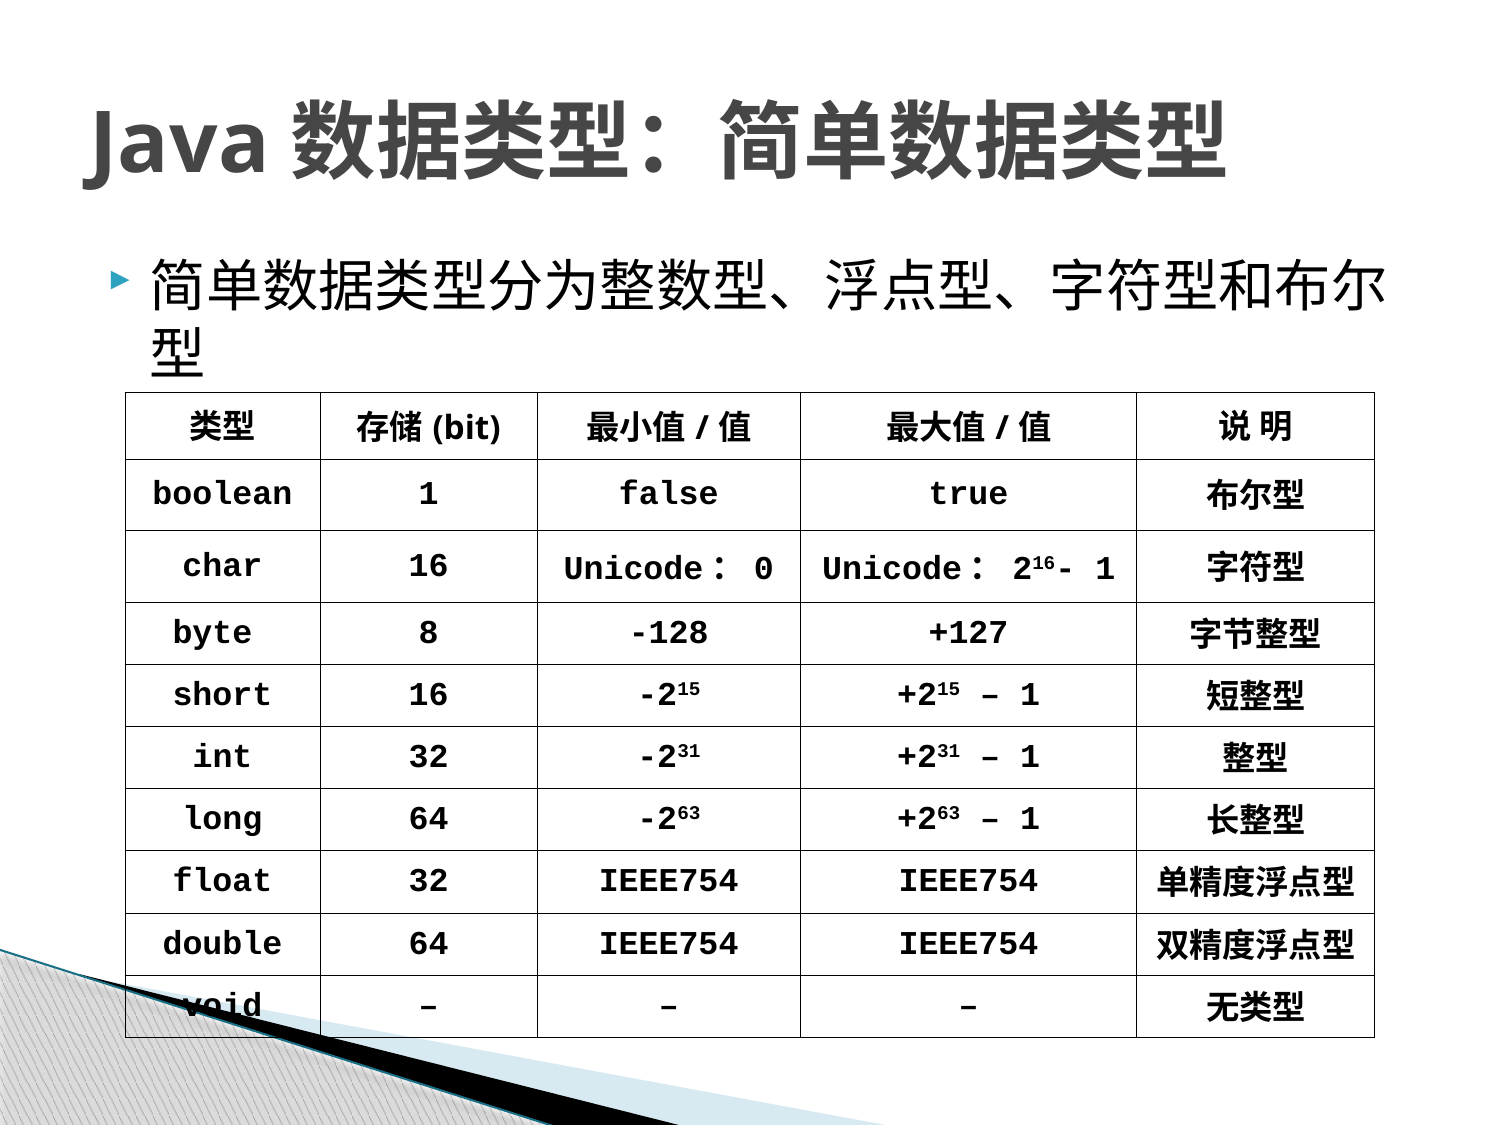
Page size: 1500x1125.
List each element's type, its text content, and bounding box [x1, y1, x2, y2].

table_cell 整型 [1137, 727, 1374, 788]
table_cell Unicode：216- 1 [801, 531, 1136, 602]
table_header 说 明 [1137, 393, 1374, 459]
table_cell 8 [321, 603, 537, 664]
table_cell 字符型 [1137, 531, 1374, 602]
table_cell 32 [321, 727, 537, 788]
table_cell IEEE754 [538, 914, 800, 975]
table_cell boolean [126, 460, 320, 530]
table_cell +215 – 1 [801, 665, 1136, 726]
table_cell +231 – 1 [801, 727, 1136, 788]
table_header 类型 [126, 393, 320, 459]
table_cell – [321, 976, 537, 1037]
table_cell 1 [321, 460, 537, 530]
table_cell -231 [538, 727, 800, 788]
table_cell long [126, 789, 320, 850]
list 简单数据类型分为整数型、浮点型、字符型和布尔型 [75, 243, 1425, 986]
table_cell true [801, 460, 1136, 530]
table_cell double [126, 914, 320, 975]
table_cell int [126, 727, 320, 788]
table_cell -215 [538, 665, 800, 726]
table_cell 字节整型 [1137, 603, 1374, 664]
table_cell Unicode：0 [538, 531, 800, 602]
table_cell false [538, 460, 800, 530]
title Java数据类型：简单数据类型 [75, 45, 1425, 233]
table_cell 双精度浮点型 [1137, 914, 1374, 975]
table_cell void [126, 976, 320, 1037]
table_cell 长整型 [1137, 789, 1374, 850]
table_cell -128 [538, 603, 800, 664]
table_cell 短整型 [1137, 665, 1374, 726]
table_header 最小值/值 [538, 393, 800, 459]
table_cell 64 [321, 914, 537, 975]
table_header 最大值/值 [801, 393, 1136, 459]
table_header 存储(bit) [321, 393, 537, 459]
table_cell 无类型 [1137, 976, 1374, 1037]
table_cell IEEE754 [801, 914, 1136, 975]
table_cell IEEE754 [801, 851, 1136, 913]
table_cell 单精度浮点型 [1137, 851, 1374, 913]
table_cell 16 [321, 531, 537, 602]
table_cell 16 [321, 665, 537, 726]
table_cell IEEE754 [538, 851, 800, 913]
table_cell – [801, 976, 1136, 1037]
table_cell 64 [321, 789, 537, 850]
table_cell -263 [538, 789, 800, 850]
table_cell – [538, 976, 800, 1037]
table_cell short [126, 665, 320, 726]
table_cell float [126, 851, 320, 913]
table_cell +263 – 1 [801, 789, 1136, 850]
table_cell +127 [801, 603, 1136, 664]
table_cell char [126, 531, 320, 602]
table_cell 32 [321, 851, 537, 913]
table_cell 布尔型 [1137, 460, 1374, 530]
table_cell byte [126, 603, 320, 664]
